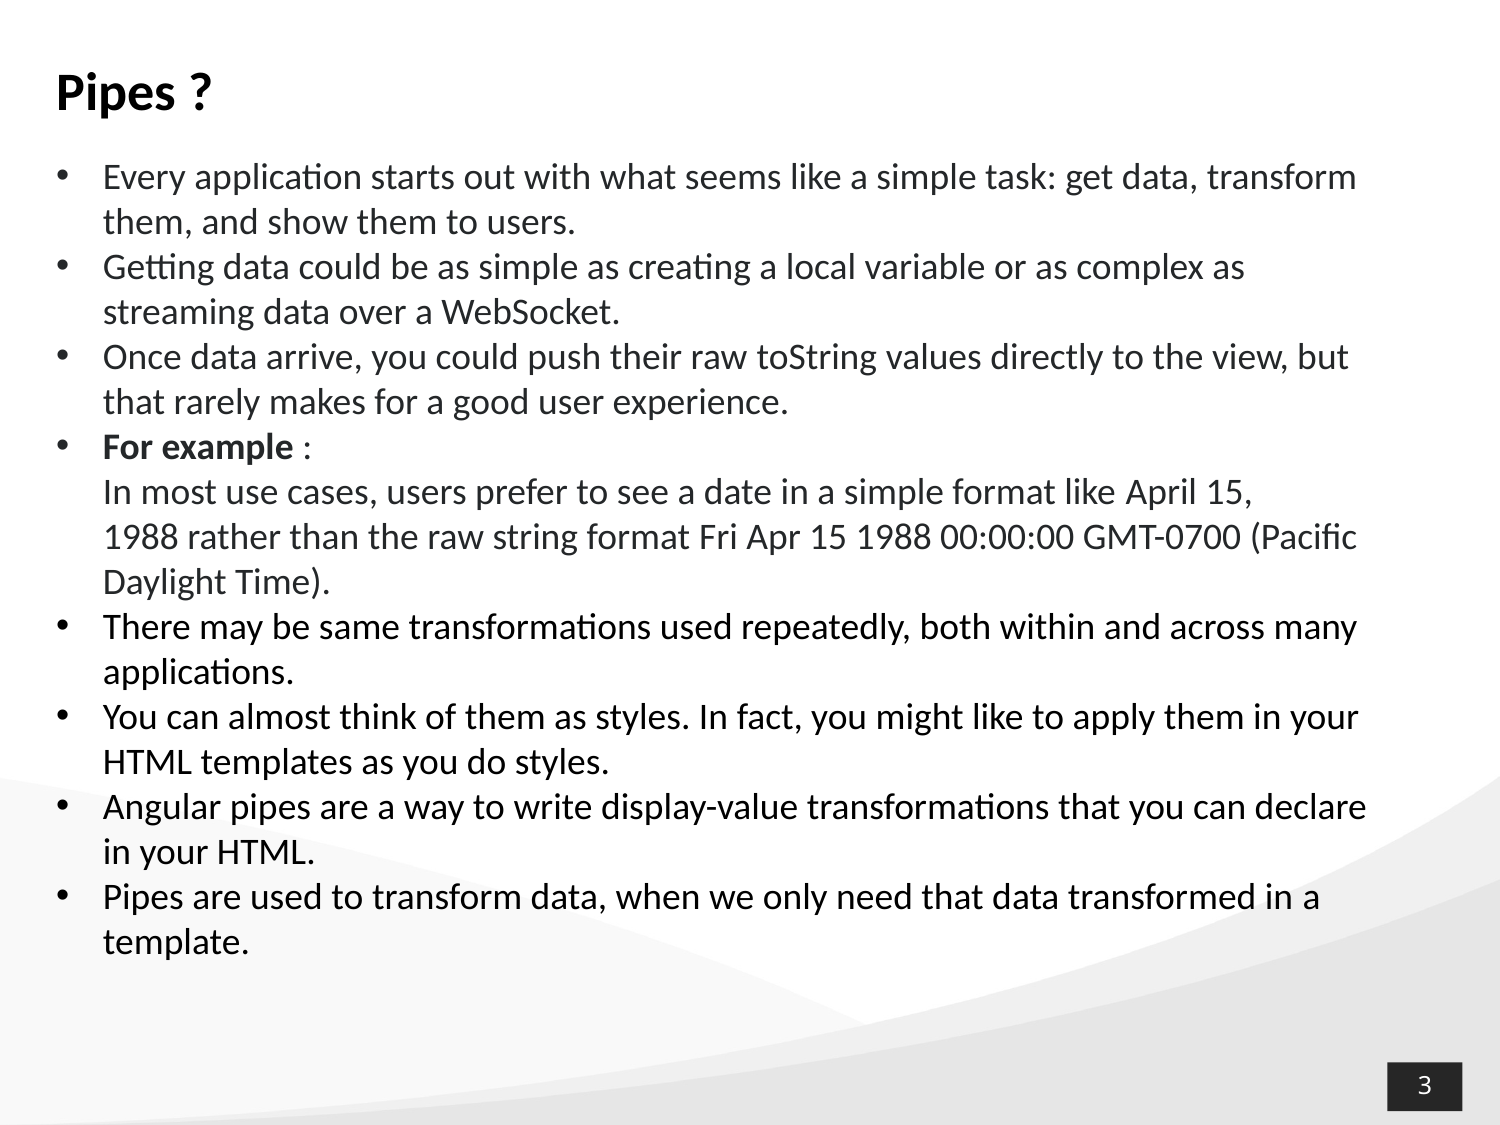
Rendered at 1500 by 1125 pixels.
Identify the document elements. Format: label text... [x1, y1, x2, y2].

picture [0, 0, 1500, 1125]
text_box Every application starts out with what seems like a simple task: get data, transform them, and show them to users. Getting data could be as simple as creating a local variable or as complex as streaming data over a WebSocket. Once data arrive, you could push their raw toString values directly to the view, but that rarely makes for a good user experience. For example : In most use cases, users prefer to see a date in a simple format like April 15, 1988 rather than the raw string format Fri Apr 15 1988 00:00:00 GMT-0700 (Pacific Daylight Time). There may be same transformations used repeatedly, both within and across many applications. You can almost think of them as styles. In fact, you might like to apply them in your HTML templates as you do styles. Angular pipes are a way to write display-value transformations that you can declare in your HTML. Pipes are used to transform data, when we only need that data transformed in a template. [41, 145, 1388, 1060]
title Pipes ? [41, 30, 1233, 145]
